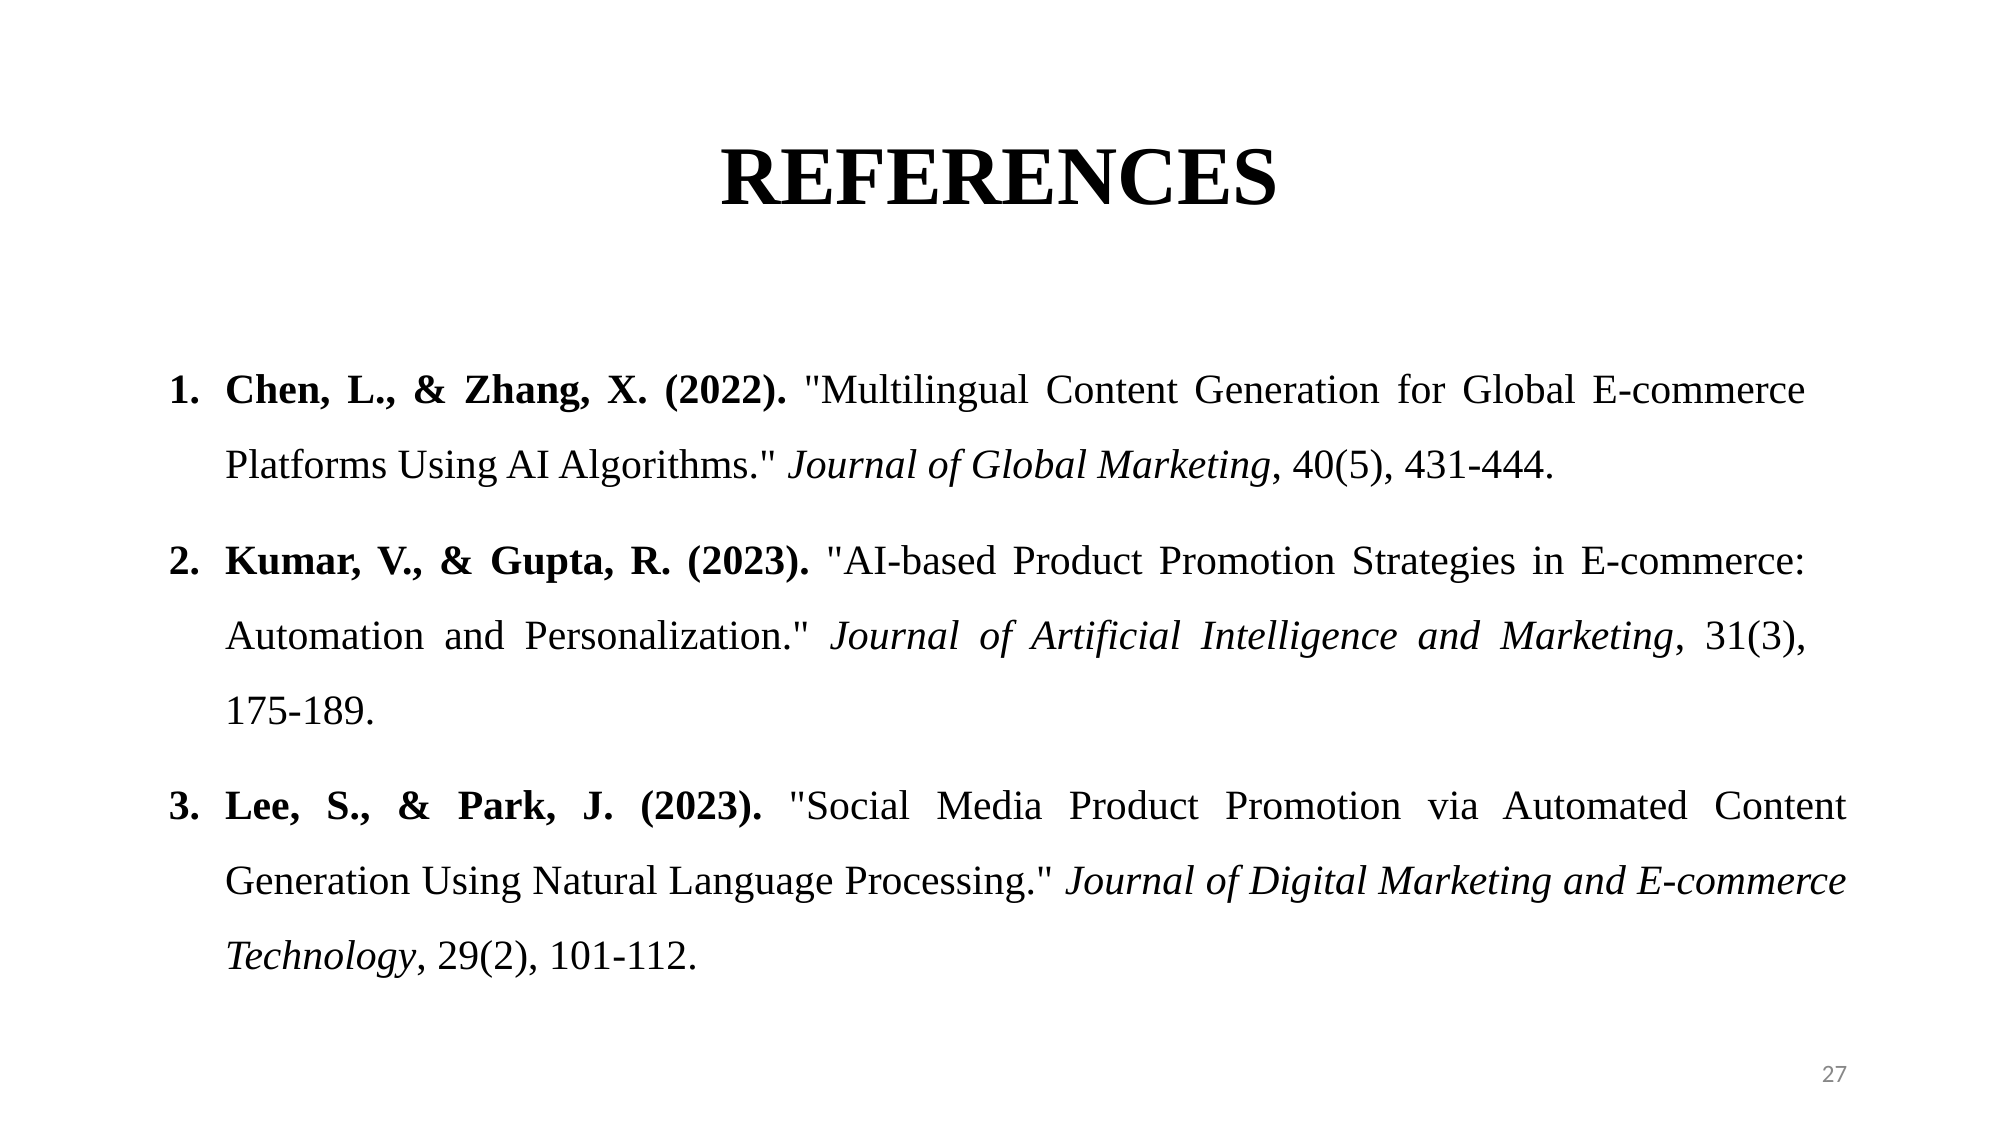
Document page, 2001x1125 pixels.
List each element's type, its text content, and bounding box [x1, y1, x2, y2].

slide_number 27 [1412, 1042, 1863, 1103]
title REFERENCES [137, 68, 1863, 287]
list Chen, L., & Zhang, X. (2022). "Multilingual Content Generation for Global E-commerce Platforms Using AI Algorithms." Journal of Global Marketing, 40(5), 431-444. Kumar, V., & Gupta, R. (2023). "AI-based Product Promotion Strategies in E-commerce: Automation and Personalization." Journal of Artificial Intelligence and Marketing, 31(3), 175-189. Lee, S., & Park, J. (2023). "Social Media Product Promotion via Automated Content Generation Using Natural Language Processing." Journal of Digital Marketing and E-commerce Technology, 29(2), 101-112. [153, 329, 1863, 986]
